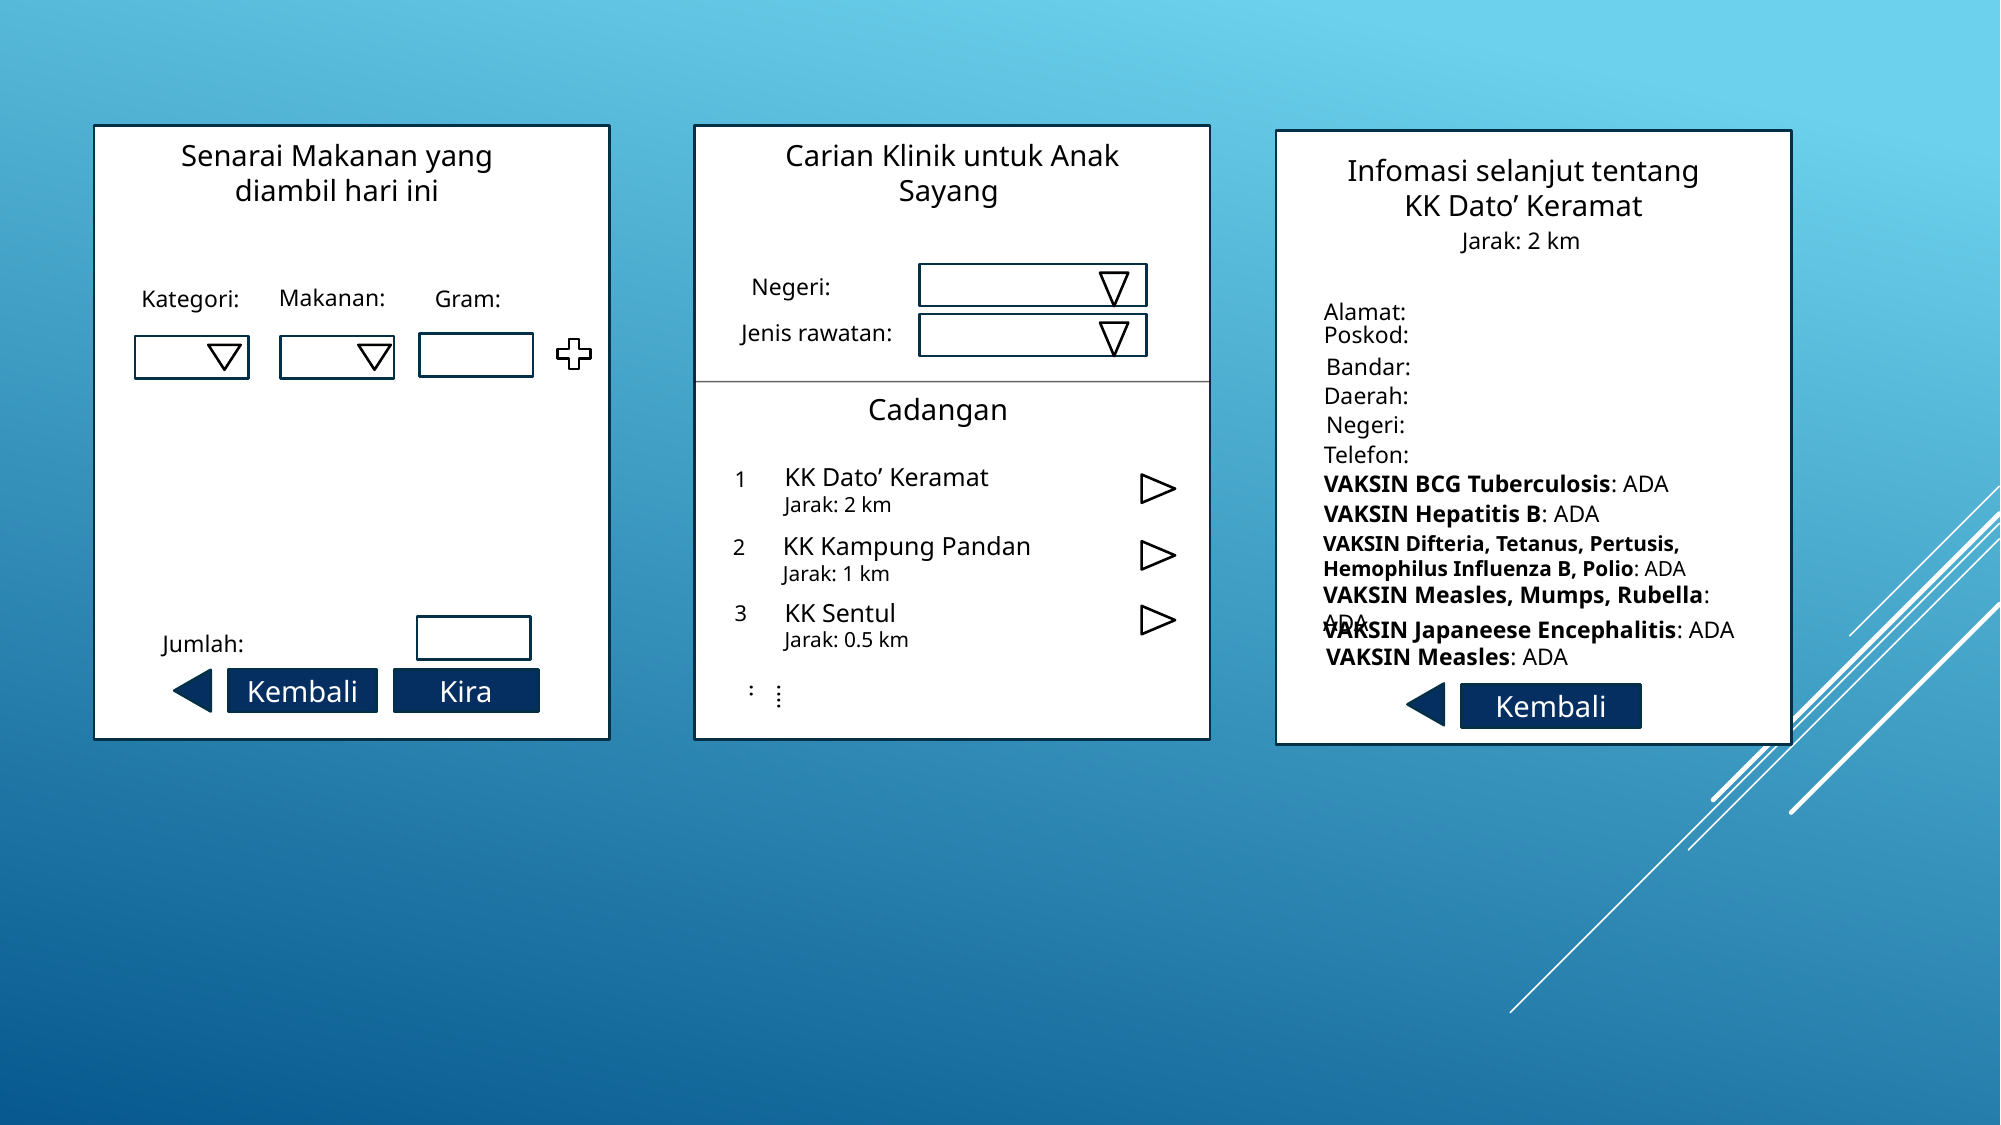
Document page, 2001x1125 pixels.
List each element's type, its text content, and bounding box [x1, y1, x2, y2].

text_box [93, 124, 611, 741]
text_box Telefon: [1309, 433, 1462, 461]
text_box 2 [718, 526, 756, 568]
text_box Senarai Makanan yang diambil hari ini [120, 129, 554, 215]
text_box Jumlah: [147, 622, 278, 665]
text_box ...... [749, 670, 808, 727]
text_box Cadangan [853, 383, 1050, 434]
text_box VAKSIN Measles, Mumps, Rubella: ADA [1308, 573, 1774, 644]
text_box Bandar: [1311, 344, 1464, 387]
text_box Daerah: [1309, 374, 1462, 417]
text_box [1098, 321, 1130, 358]
text_box Kategori: [126, 277, 257, 320]
text_box [556, 338, 592, 370]
text_box Negeri: [1311, 403, 1464, 446]
text_box KK Dato’ Keramat Jarak: 2 km [769, 454, 1093, 525]
text_box KK Kampung Pandan Jarak: 1 km [768, 523, 1091, 593]
text_box [1406, 682, 1446, 727]
text_box [357, 343, 392, 372]
text_box VAKSIN Japaneese Encephalitis: ADA [1308, 607, 1760, 650]
text_box VAKSIN Difteria, Tetanus, Pertusis, Hemophilus Influenza B, Polio: ADA [1308, 523, 1730, 573]
text_box 1 [719, 458, 758, 500]
text_box [134, 335, 250, 380]
text_box Infomasi selanjut tentang KK Dato’ Keramat [1318, 145, 1730, 230]
text_box [918, 263, 1148, 307]
text_box [172, 668, 213, 713]
text_box Negeri: [736, 265, 854, 308]
text_box Kira [393, 668, 540, 713]
text_box Carian Klinik untuk Anak Sayang [740, 129, 1165, 215]
text_box 3 [719, 592, 758, 634]
text_box Poskod: [1309, 313, 1462, 356]
text_box Kembali [1460, 683, 1642, 729]
text_box [418, 332, 534, 378]
text_box VAKSIN BCG Tuberculosis: ADA [1309, 461, 1687, 491]
text_box [1275, 129, 1793, 746]
text_box Gram: [419, 277, 569, 320]
text_box KK Sentul Jarak: 0.5 km [769, 589, 1093, 660]
text_box [1140, 604, 1177, 636]
text_box [416, 615, 532, 661]
text_box Jarak: 2 km [1447, 219, 1620, 262]
text_box Jenis rawatan: [726, 311, 936, 354]
text_box [1140, 539, 1177, 571]
text_box [693, 382, 1211, 741]
text_box VAKSIN Measles: ADA [1311, 650, 1689, 678]
text_box [1098, 271, 1130, 308]
text_box [279, 335, 395, 380]
text_box [693, 124, 1211, 381]
text_box [1140, 473, 1177, 505]
text_box VAKSIN Hepatitis B: ADA [1309, 491, 1687, 523]
text_box Kembali [227, 668, 378, 713]
text_box [918, 313, 1148, 357]
text_box Makanan: [264, 276, 413, 319]
text_box Alamat: [1309, 289, 1462, 313]
text_box [207, 343, 242, 372]
